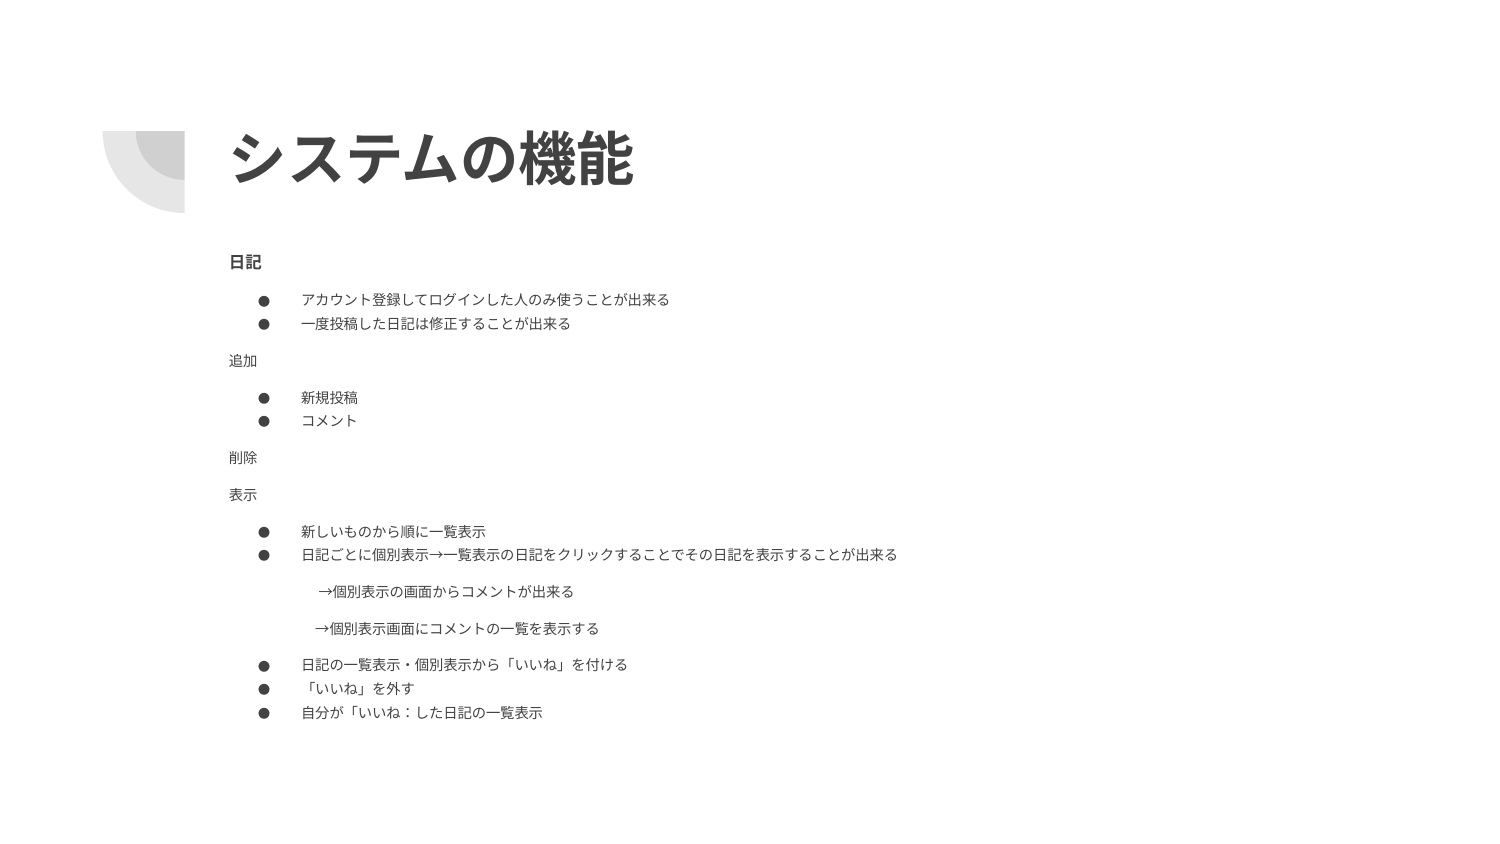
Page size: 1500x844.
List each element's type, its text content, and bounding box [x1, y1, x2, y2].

list 日記 アカウント登録してログインした人のみ使うことが出来る 一度投稿した日記は修正することが出来る 追加 新規投稿 コメント 削除 表示 新しいものから順に一覧表示 日記ごとに個別表示→一覧表示の日記をクリックすることでその日記を表示することが出来る →個別表示の画面からコメントが出来る →個別表示画面にコメントの一覧を表示する 日記の一覧表示・個別表示から「いいね」を付ける 「いいね」を外す 自分が「いいね：した日記の一覧表示 [213, 230, 1368, 744]
title システムの機能 [213, 98, 1368, 230]
